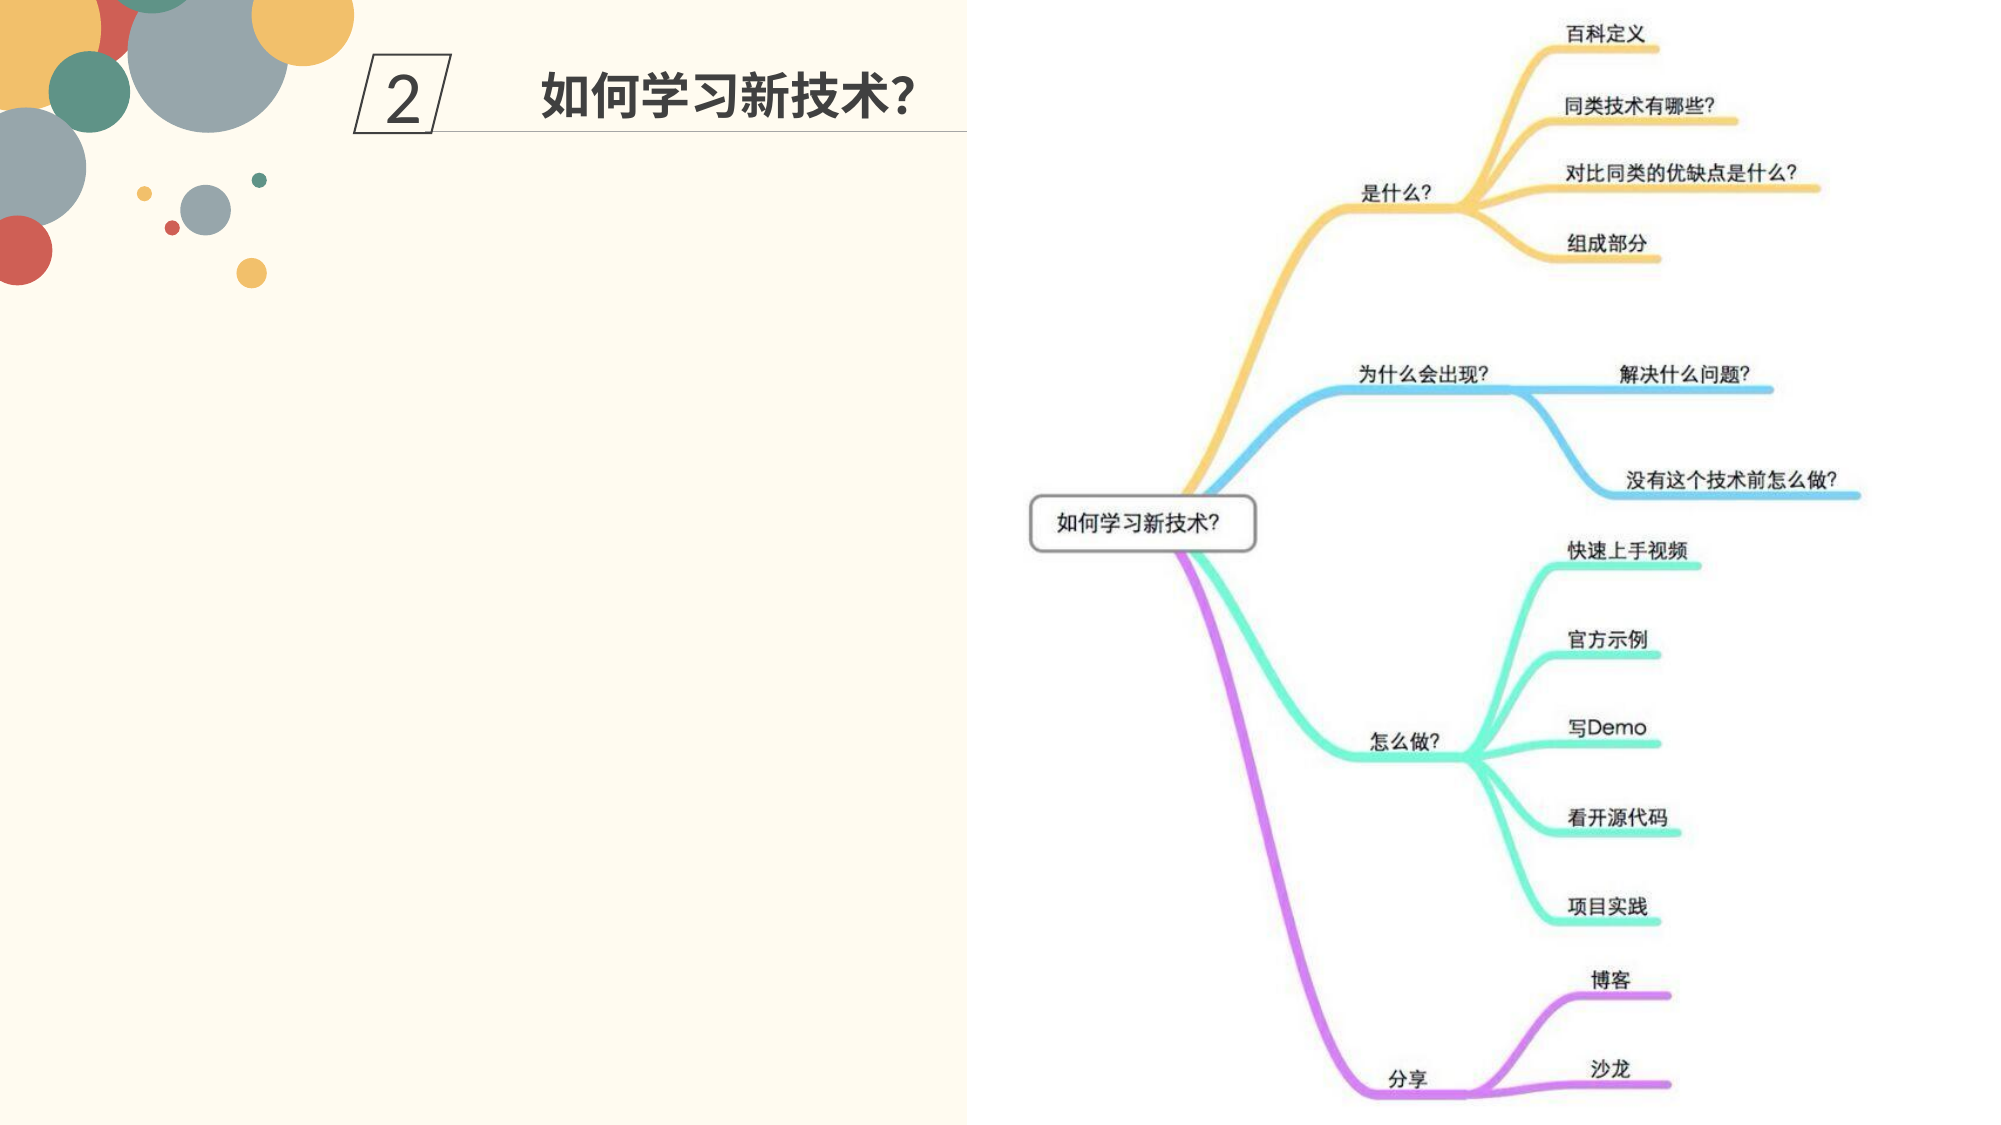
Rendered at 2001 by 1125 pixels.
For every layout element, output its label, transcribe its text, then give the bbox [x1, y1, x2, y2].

text_box 2 [355, 53, 453, 135]
text_box 如何学习新技术？ [525, 57, 967, 131]
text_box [0, 0, 355, 289]
picture [967, 0, 2000, 1125]
